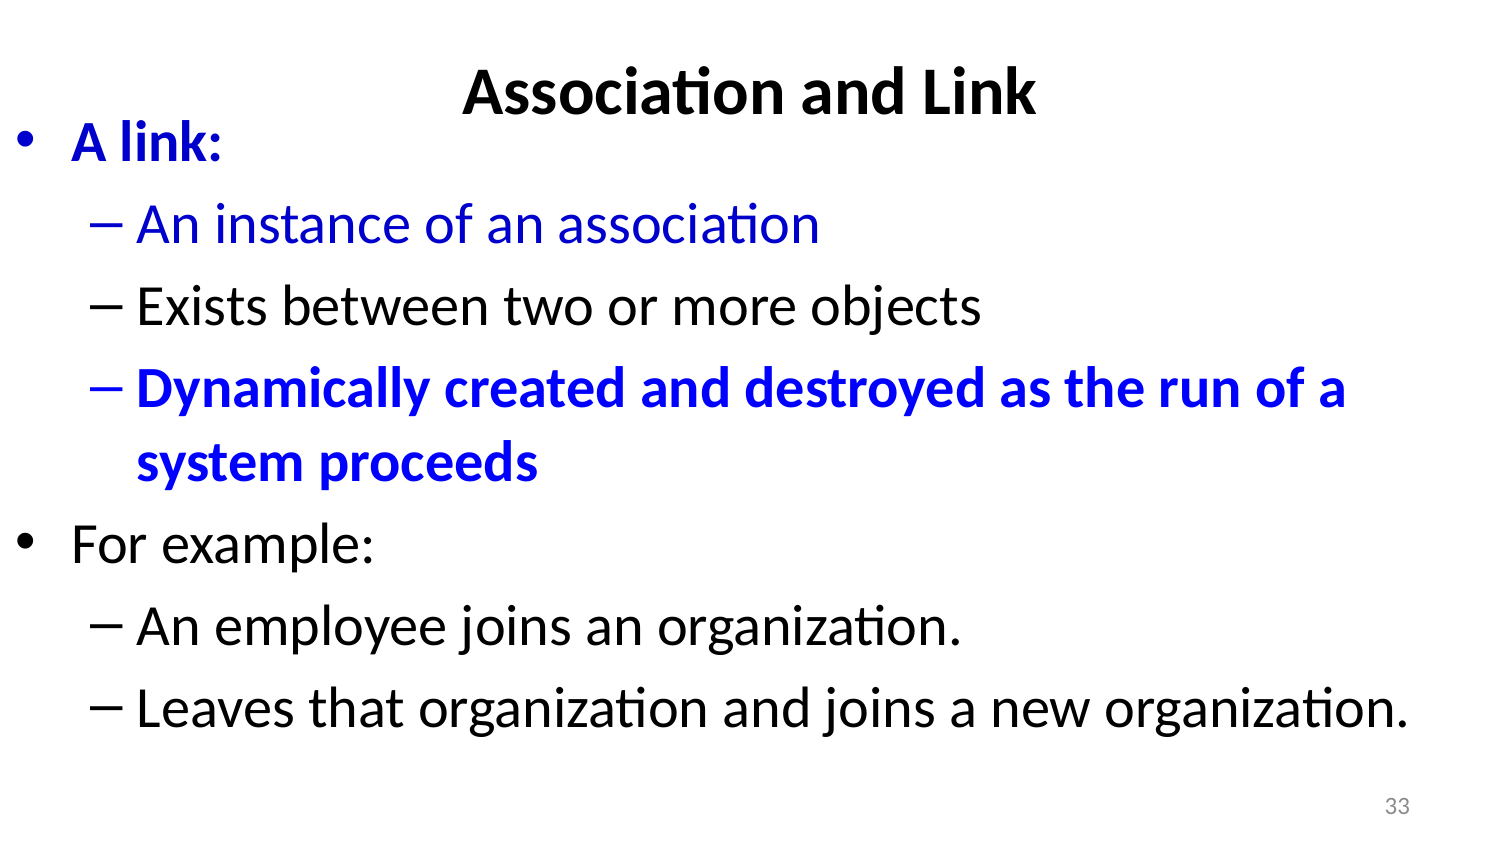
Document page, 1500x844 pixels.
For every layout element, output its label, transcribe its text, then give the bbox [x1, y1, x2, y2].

slide_number 33 [1074, 782, 1425, 827]
title Association and Link [270, 0, 1230, 92]
list A link: An instance of an association Exists between two or more objects Dynamically created and destroyed as the run of a system proceeds For example: An employee joins an organization. Leaves that organization and joins a new organization. [0, 92, 1500, 715]
